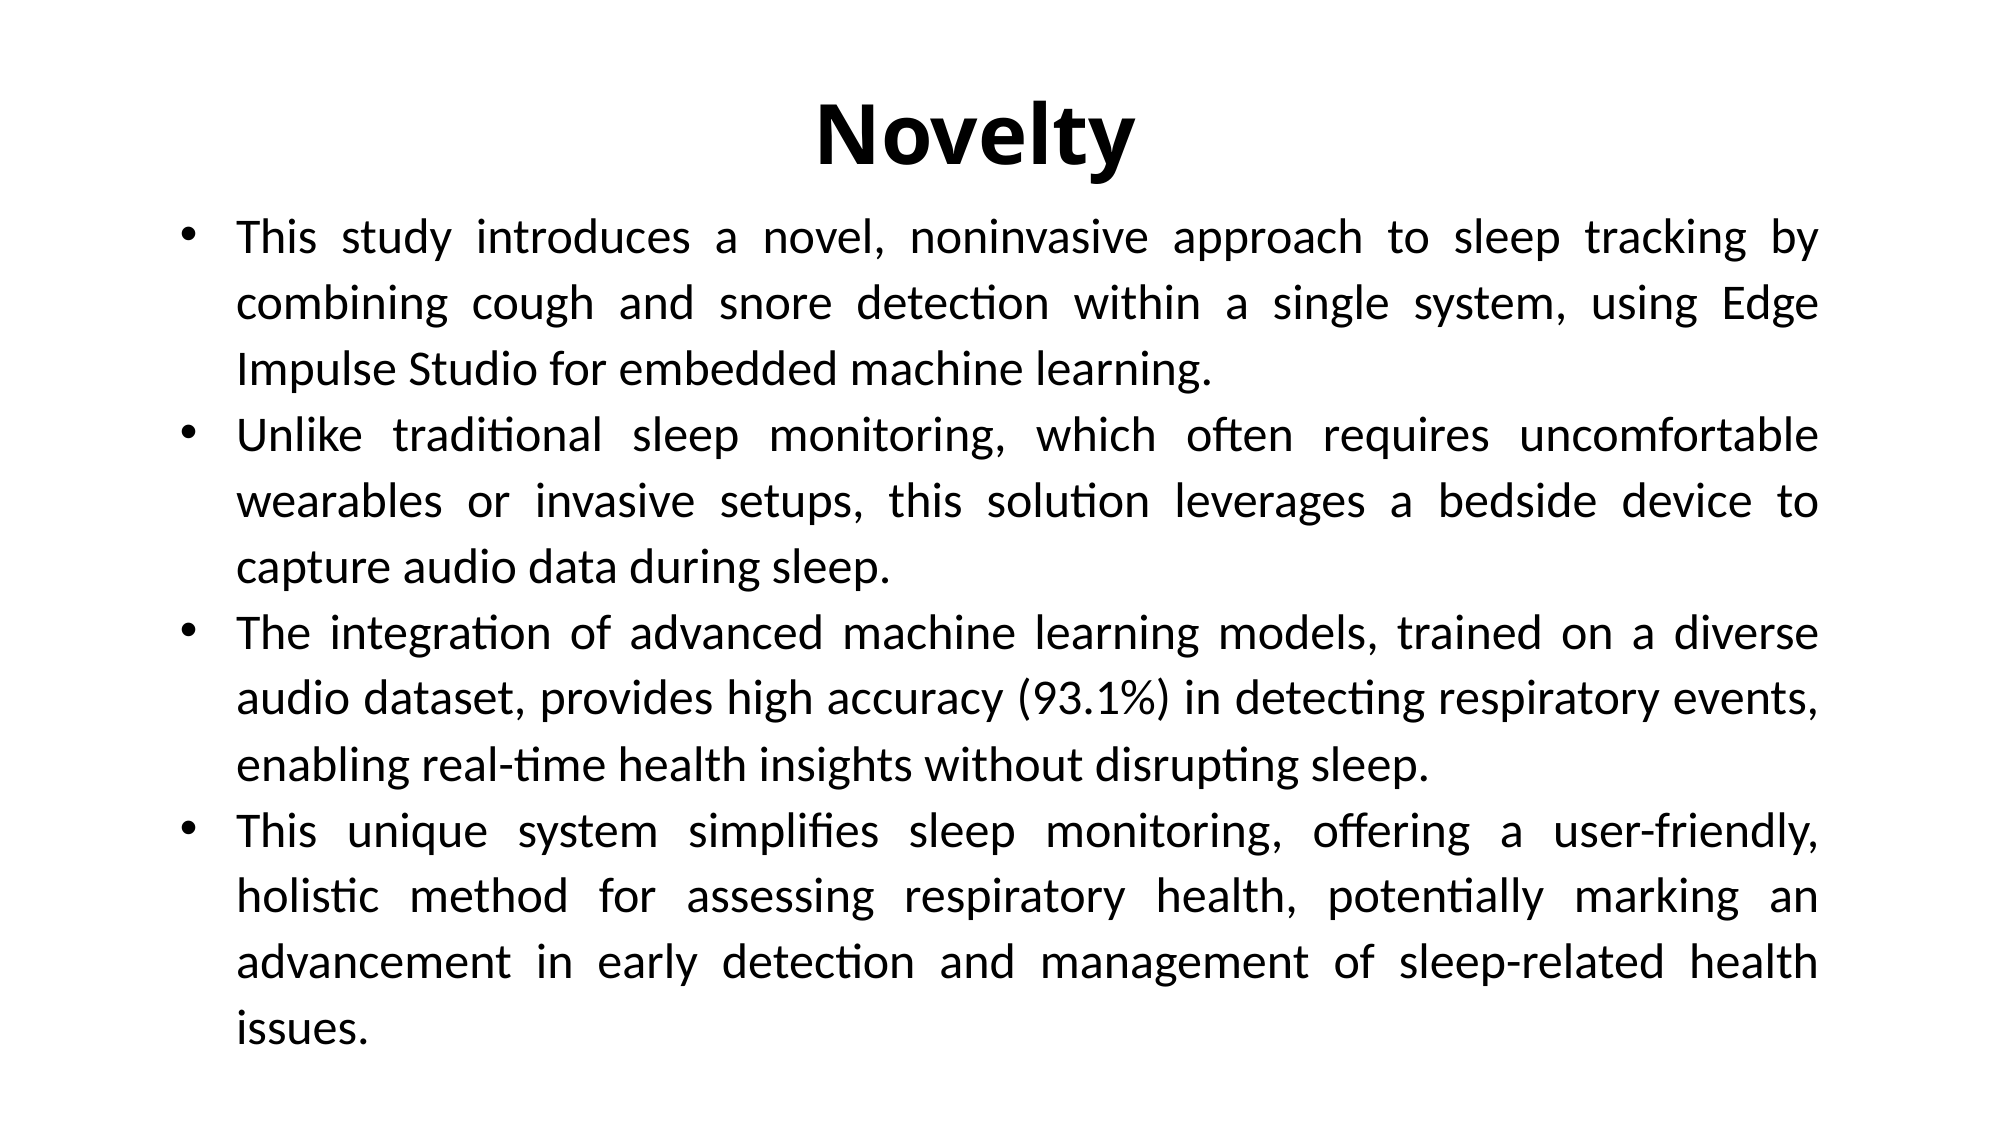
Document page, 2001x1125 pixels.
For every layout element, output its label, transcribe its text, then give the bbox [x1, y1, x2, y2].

text_box This study introduces a novel, noninvasive approach to sleep tracking by combining cough and snore detection within a single system, using Edge Impulse Studio for embedded machine learning. Unlike traditional sleep monitoring, which often requires uncomfortable wearables or invasive setups, this solution leverages a bedside device to capture audio data during sleep. The integration of advanced machine learning models, trained on a diverse audio dataset, provides high accuracy (93.1%) in detecting respiratory events, enabling real-time health insights without disrupting sleep. This unique system simplifies sleep monitoring, offering a user-friendly, holistic method for assessing respiratory health, potentially marking an advancement in early detection and management of sleep-related health issues. [165, 189, 1835, 1063]
text_box Novelty [474, 73, 1475, 189]
